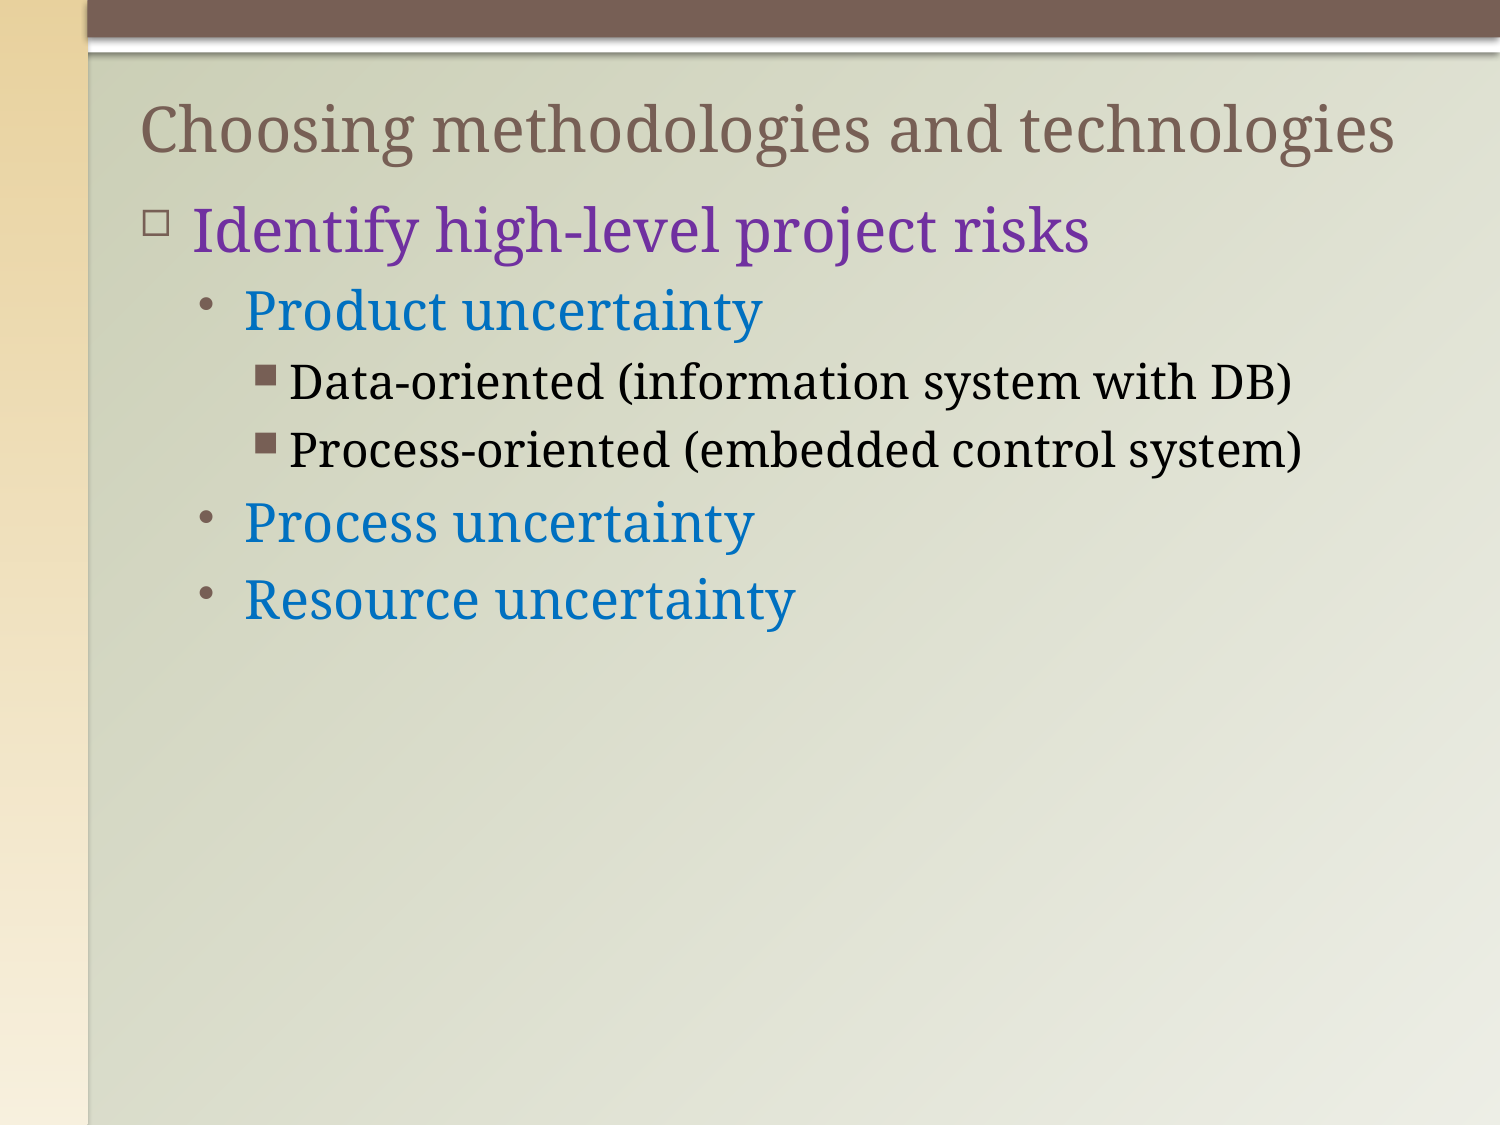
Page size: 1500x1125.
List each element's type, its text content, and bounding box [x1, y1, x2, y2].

title Choosing methodologies and technologies [125, 62, 1438, 173]
list Identify high-level project risks Product uncertainty Data-oriented (information system with DB) Process-oriented (embedded control system) Process uncertainty Resource uncertainty [125, 184, 1438, 1013]
